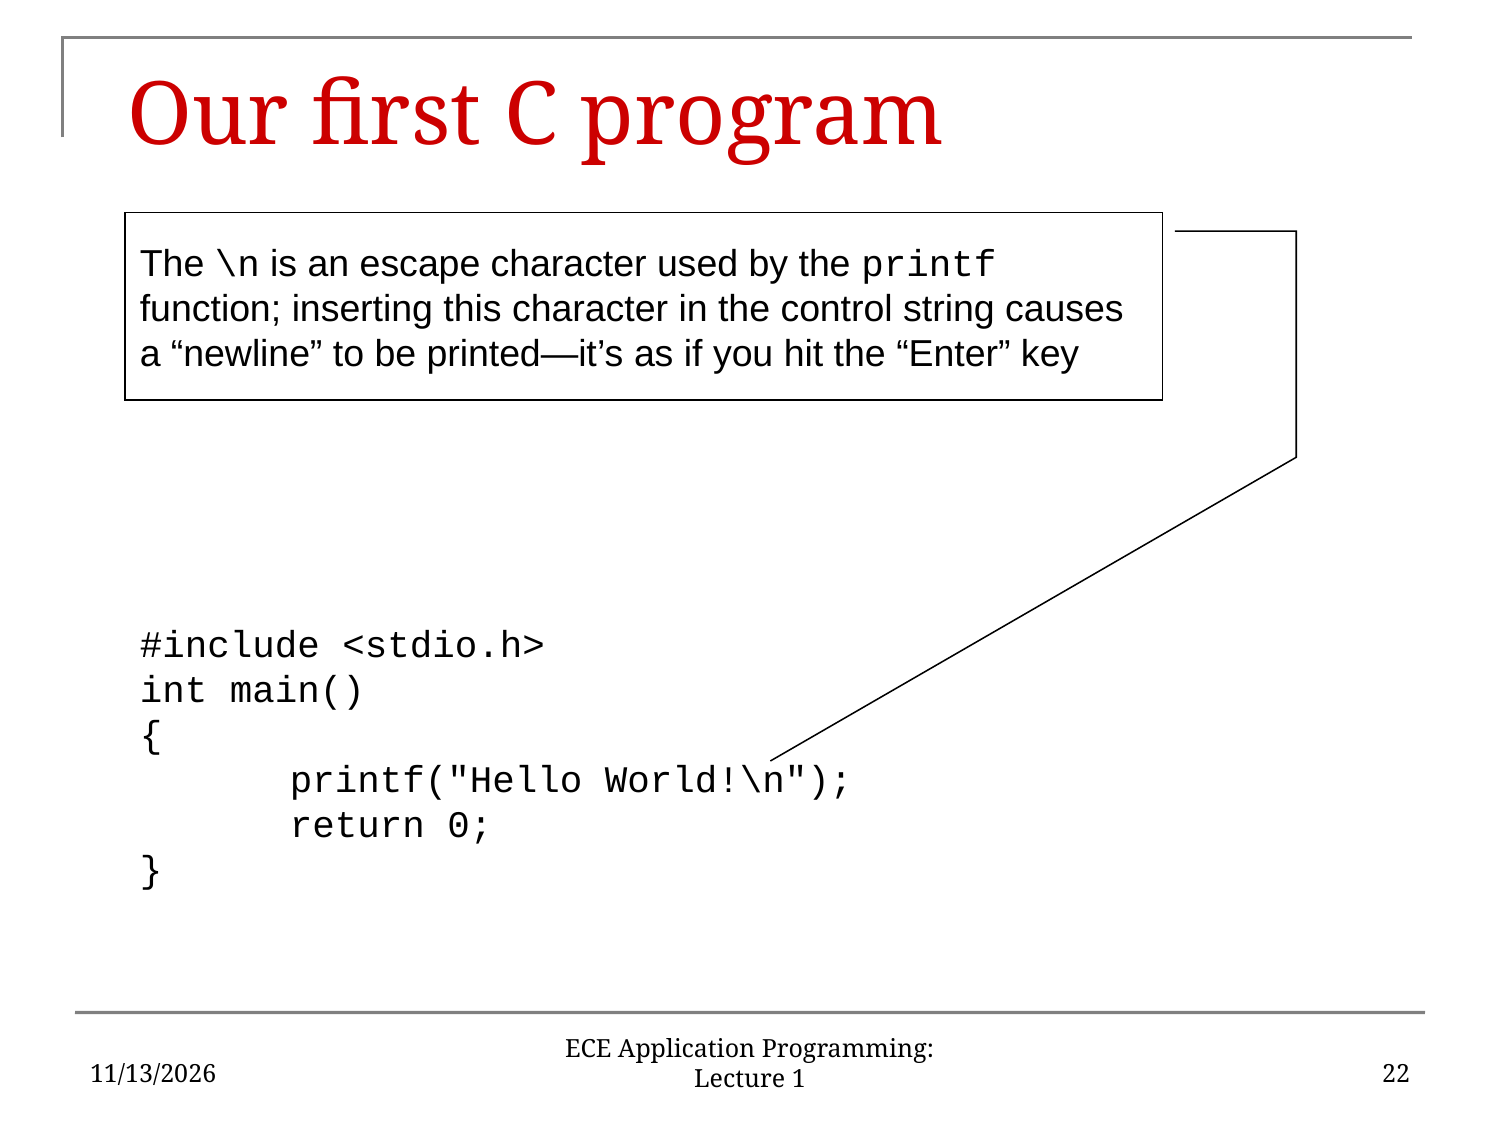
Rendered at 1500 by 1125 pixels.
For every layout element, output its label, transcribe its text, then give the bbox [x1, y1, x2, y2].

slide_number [74, 1023, 426, 1100]
text_box The \n is an escape character used by the printf function; inserting this character in the control string causes a “newline” to be printed—it’s as if you hit the “Enter” key [124, 212, 1163, 400]
title Our first C program [112, 50, 1388, 188]
footer ECE Application Programming: Lecture 1 [512, 1024, 988, 1101]
slide_number 22 [1074, 1023, 1426, 1100]
text_box #include <stdio.h> int main() { printf("Hello World!\n"); return 0; } [124, 612, 1413, 898]
